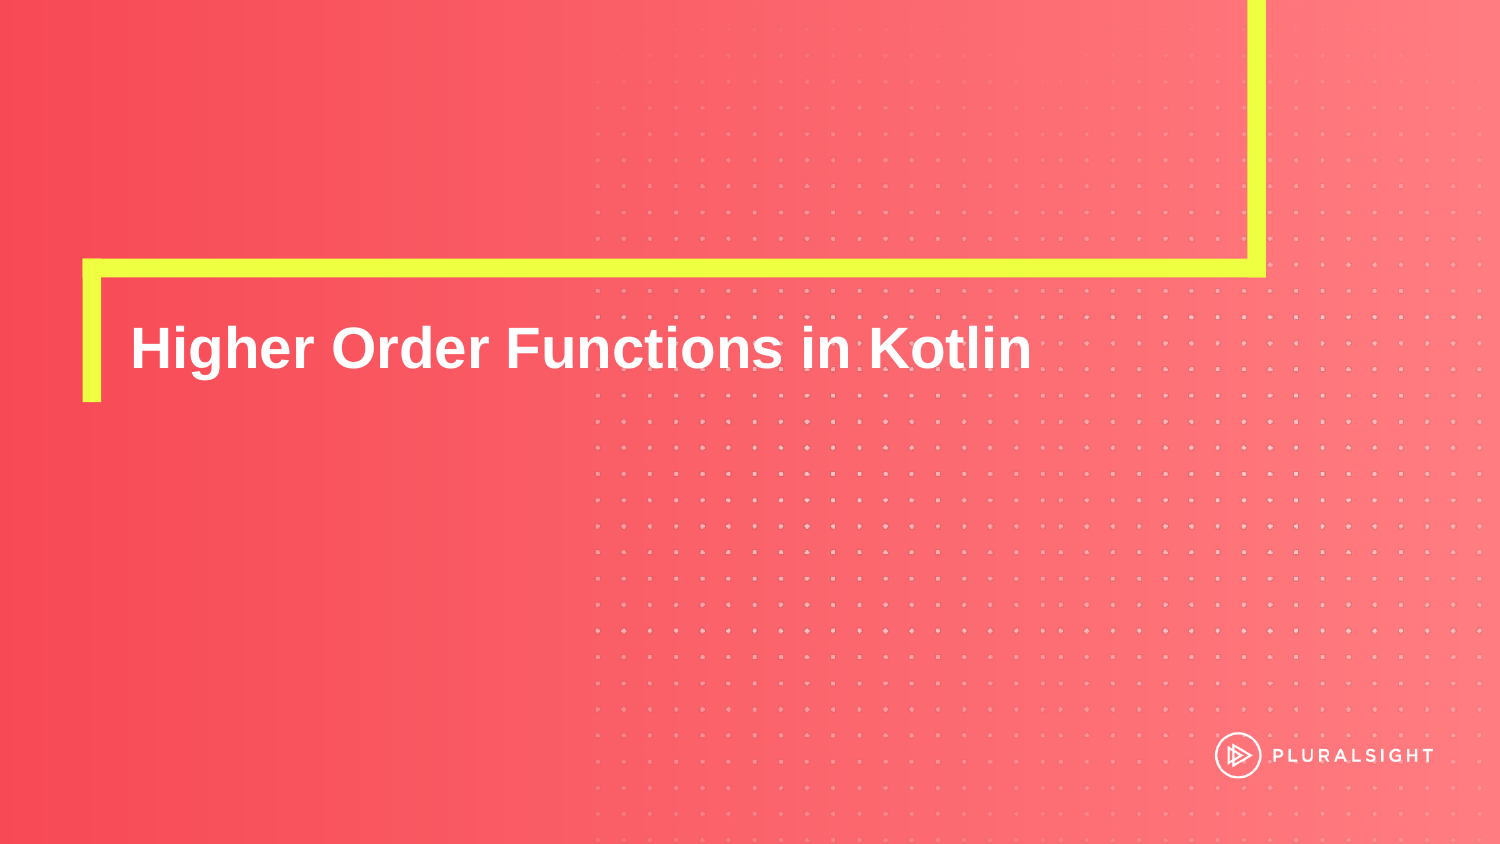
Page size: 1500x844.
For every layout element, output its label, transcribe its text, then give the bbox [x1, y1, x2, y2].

title Higher Order Functions in Kotlin [115, 294, 1164, 400]
picture [1213, 731, 1434, 779]
